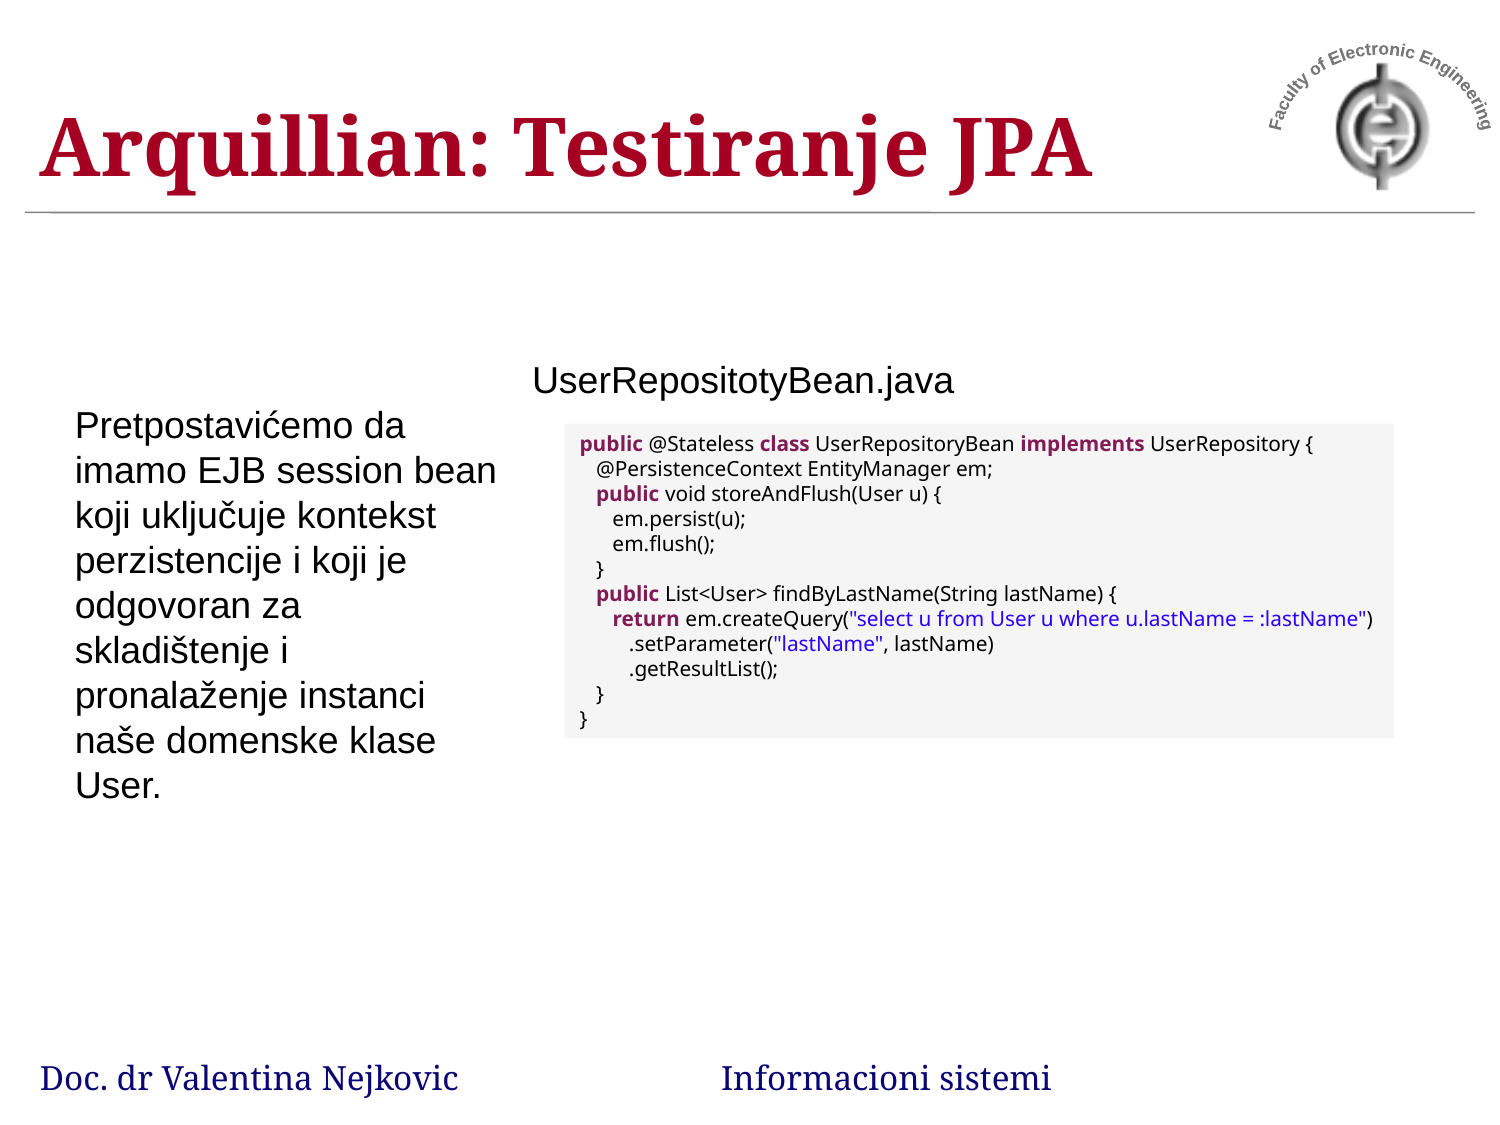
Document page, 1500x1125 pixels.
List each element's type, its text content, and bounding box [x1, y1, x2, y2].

text_box UserRepositotyBean.java [517, 348, 970, 409]
text_box public @Stateless class UserRepositoryBean implements UserRepository { @PersistenceContext EntityManager em; public void storeAndFlush(User u) { em.persist(u); em.flush(); } public List<User> findByLastName(String lastName) { return em.createQuery("select u from User u where u.lastName = :lastName") .setParameter("lastName", lastName) .getResultList(); } } [564, 423, 1394, 739]
title Arquillian: Testiranje JPA [24, 62, 1275, 225]
text_box Pretpostavićemo da imamo EJB session bean koji uključuje kontekst perzistencije i koji je odgovoran za skladištenje i pronalaženje instanci naše domenske klase User. [59, 393, 515, 814]
picture [1314, 49, 1453, 208]
footer Doc. dr Valentina Nejkovic Informacioni sistemi [24, 1049, 1201, 1101]
